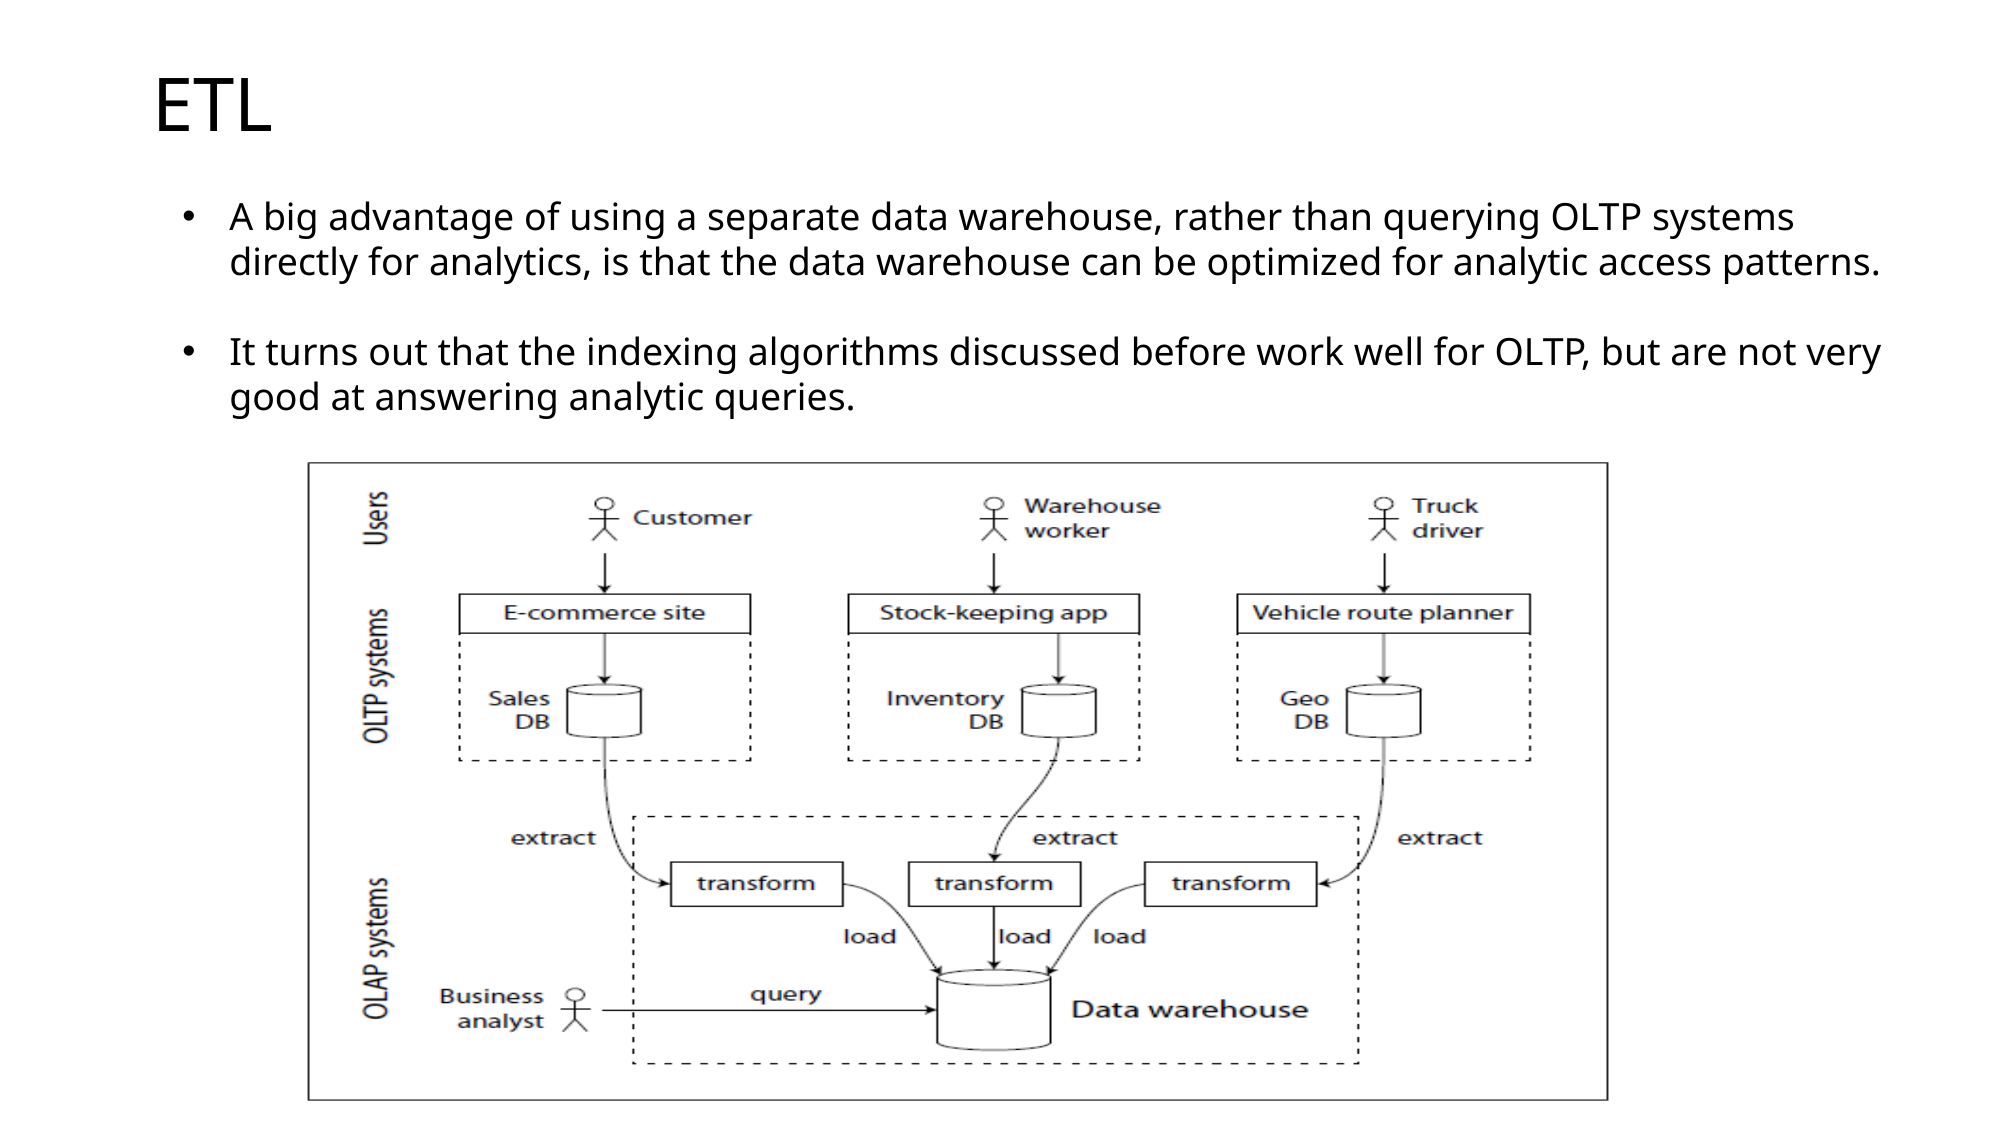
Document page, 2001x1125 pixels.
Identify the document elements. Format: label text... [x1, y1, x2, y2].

title ETL [137, 59, 1863, 156]
text_box A big advantage of using a separate data warehouse, rather than querying OLTP systems directly for analytics, is that the data warehouse can be optimized for analytic access patterns. It turns out that the indexing algorithms discussed before work well for OLTP, but are not very good at answering analytic queries. [167, 185, 1907, 426]
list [276, 448, 1724, 1110]
